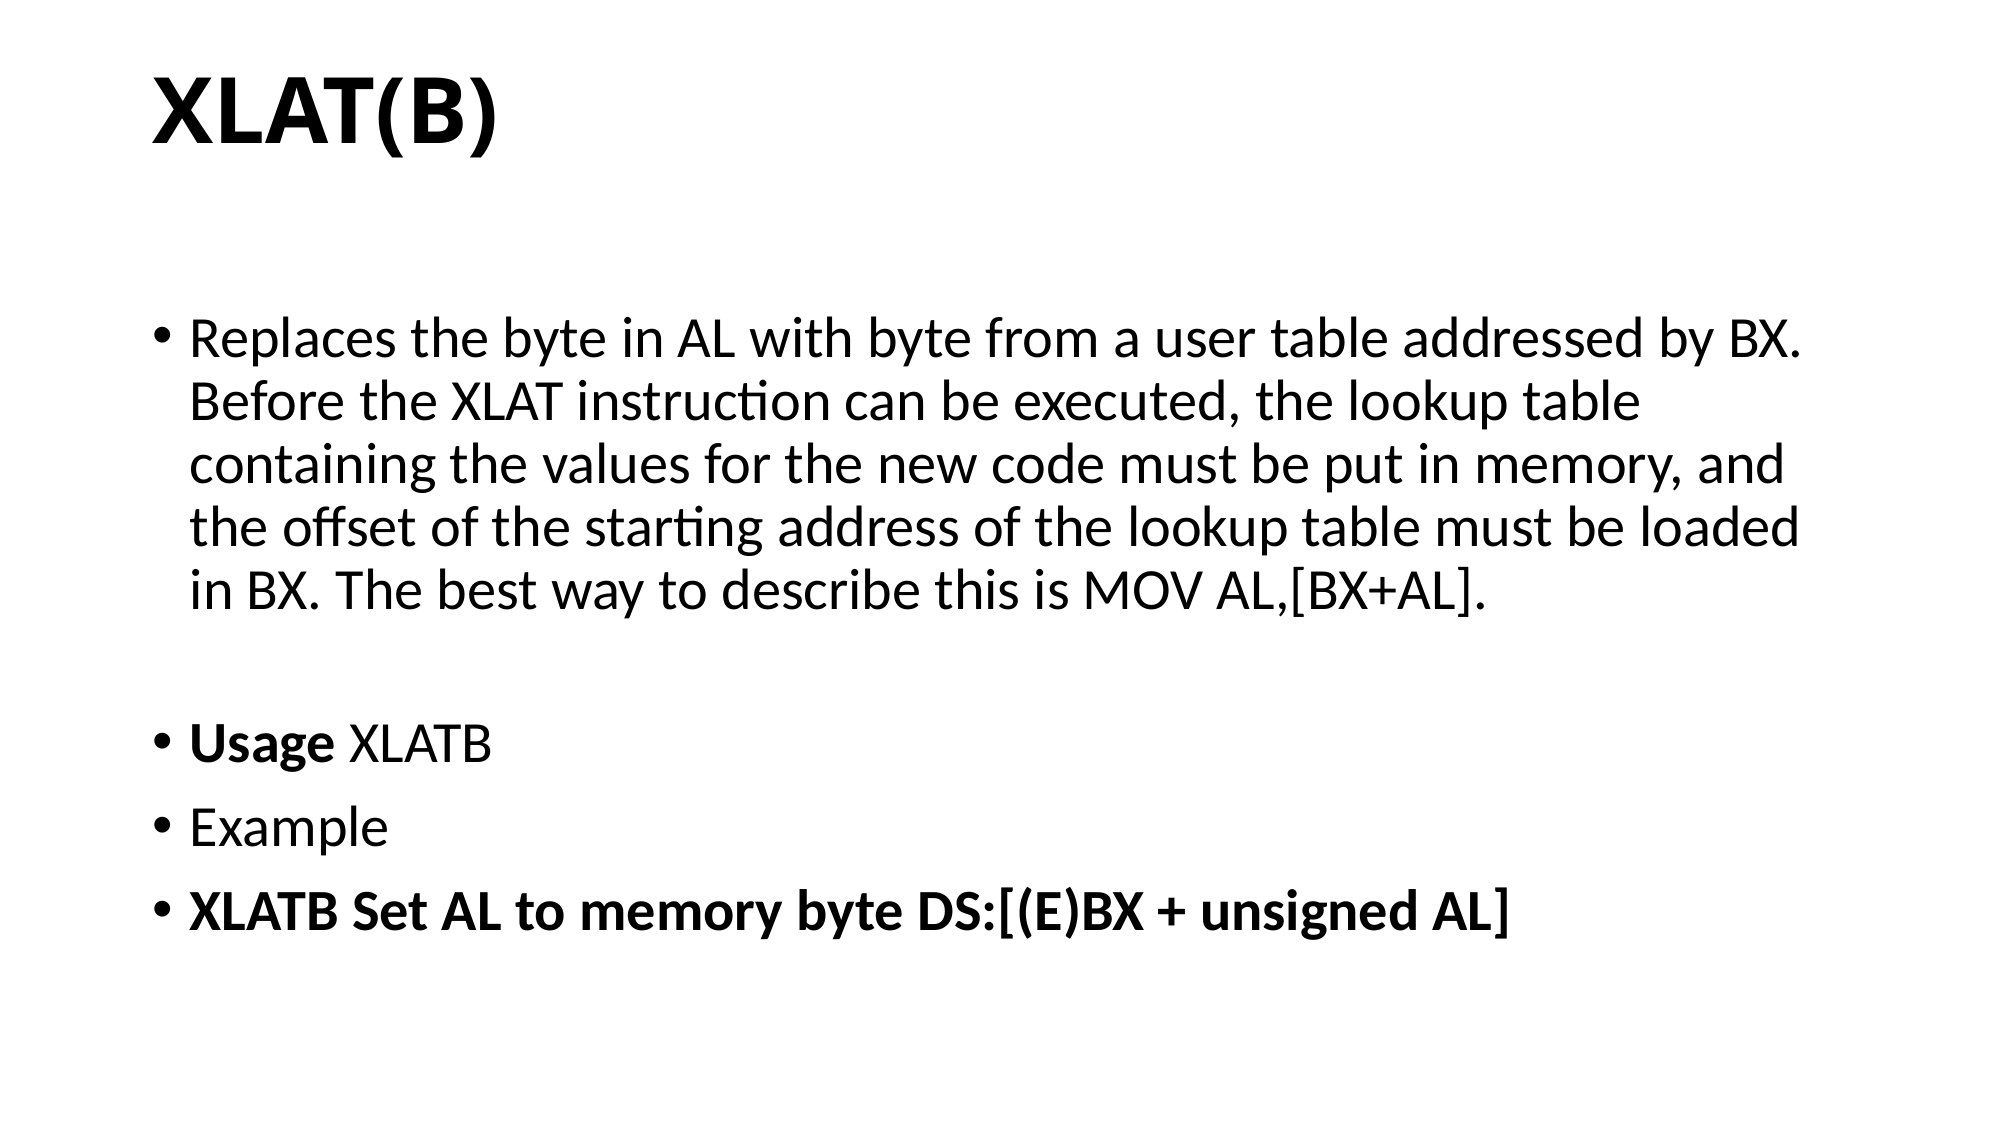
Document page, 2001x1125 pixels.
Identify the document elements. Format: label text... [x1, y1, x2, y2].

list Replaces the byte in AL with byte from a user table addressed by BX. Before the XLAT instruction can be executed, the lookup table containing the values for the new code must be put in memory, and the offset of the starting address of the lookup table must be loaded in BX. The best way to describe this is MOV AL,[BX+AL]. Usage XLATB Example XLATB Set AL to memory byte DS:[(E)BX + unsigned AL] [137, 299, 1863, 1014]
title XLAT(B) [137, 59, 1863, 278]
